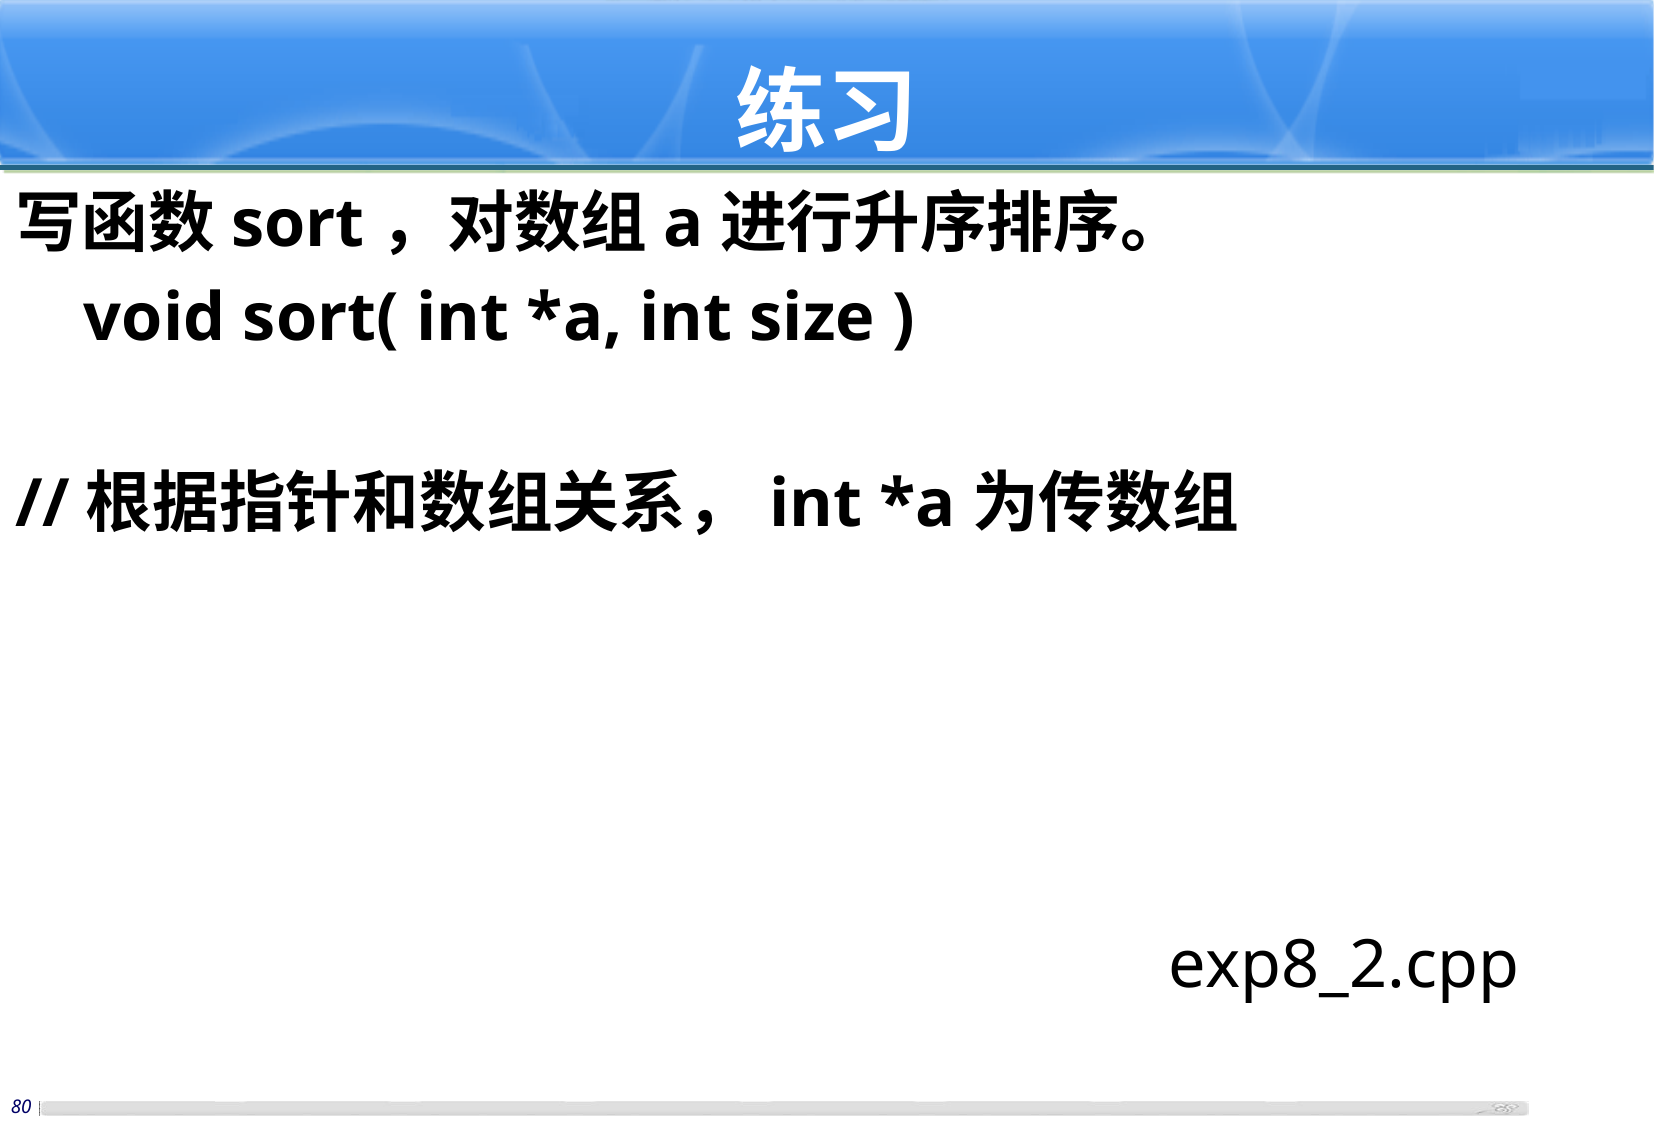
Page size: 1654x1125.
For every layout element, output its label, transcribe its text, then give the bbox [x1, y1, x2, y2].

list 写函数sort，对数组a进行升序排序。 void sort( int *a, int size ) //根据指针和数组关系，int *a为传数组 [0, 172, 1607, 916]
text_box exp8_2.cpp [1113, 928, 1576, 1008]
title 练习 [82, 45, 1572, 172]
picture [39, 1101, 1529, 1116]
picture [0, 0, 1654, 165]
